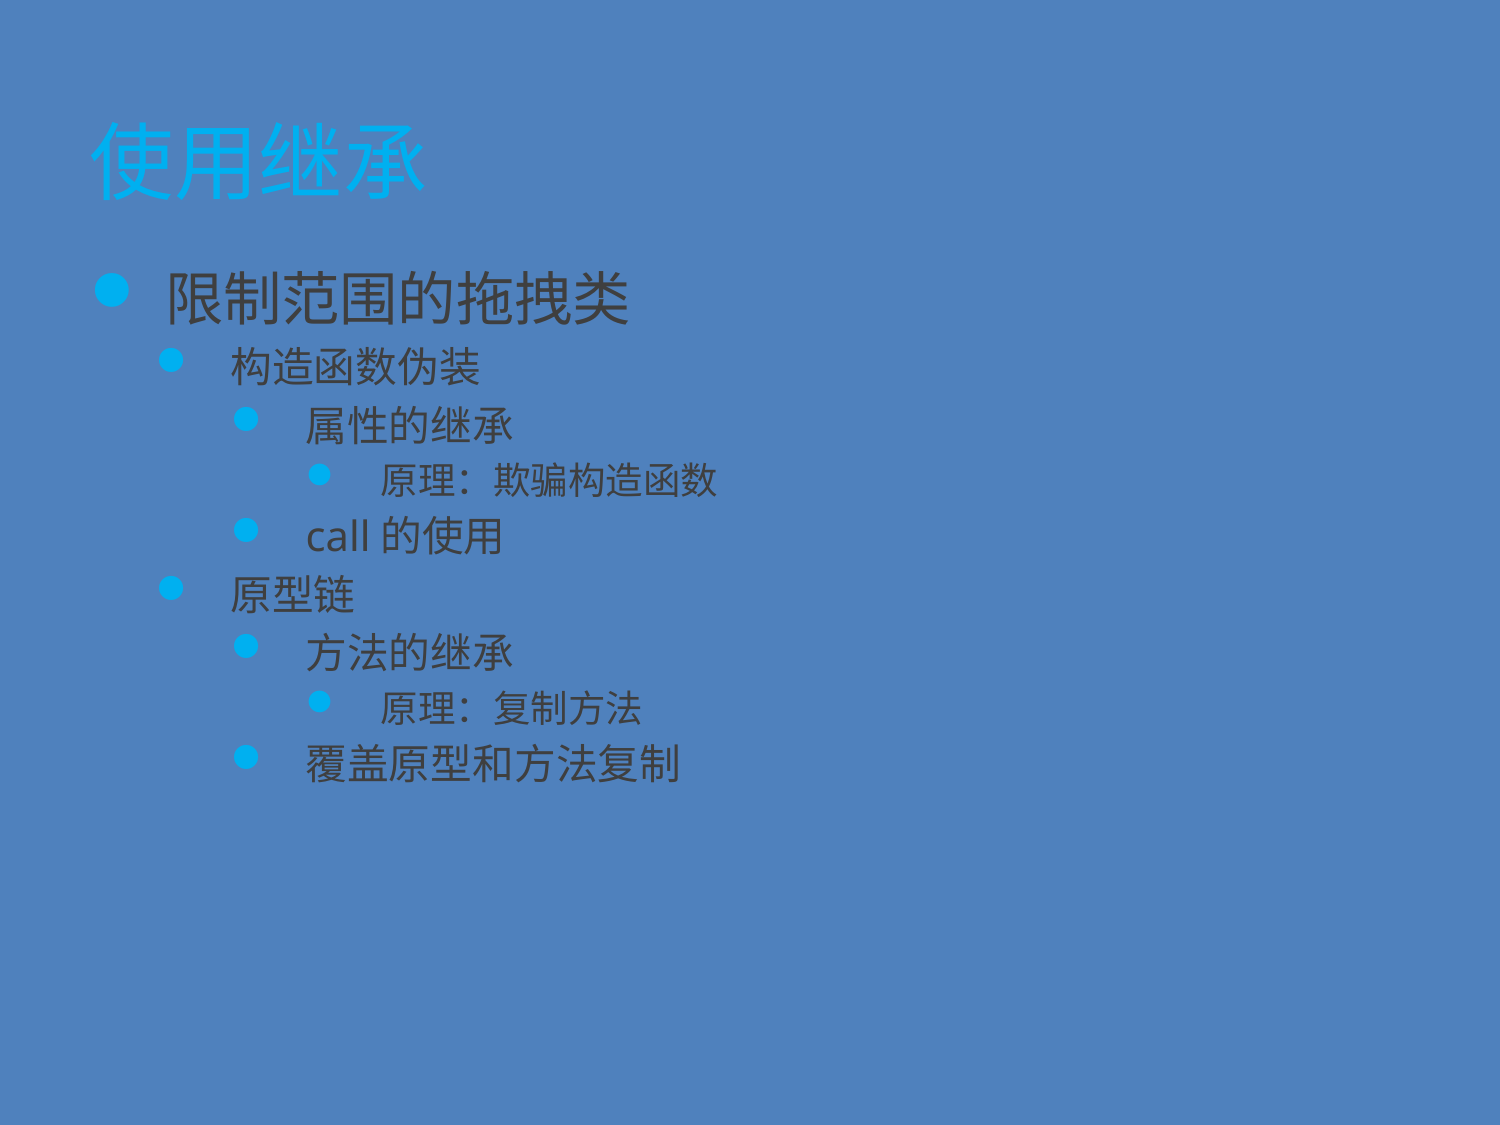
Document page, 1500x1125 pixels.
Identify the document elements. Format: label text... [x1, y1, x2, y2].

list 限制范围的拖拽类 构造函数伪装 属性的继承 原理：欺骗构造函数 call的使用 原型链 方法的继承 原理：复制方法 覆盖原型和方法复制 [75, 262, 1425, 1125]
title 使用继承 [75, 101, 1425, 219]
